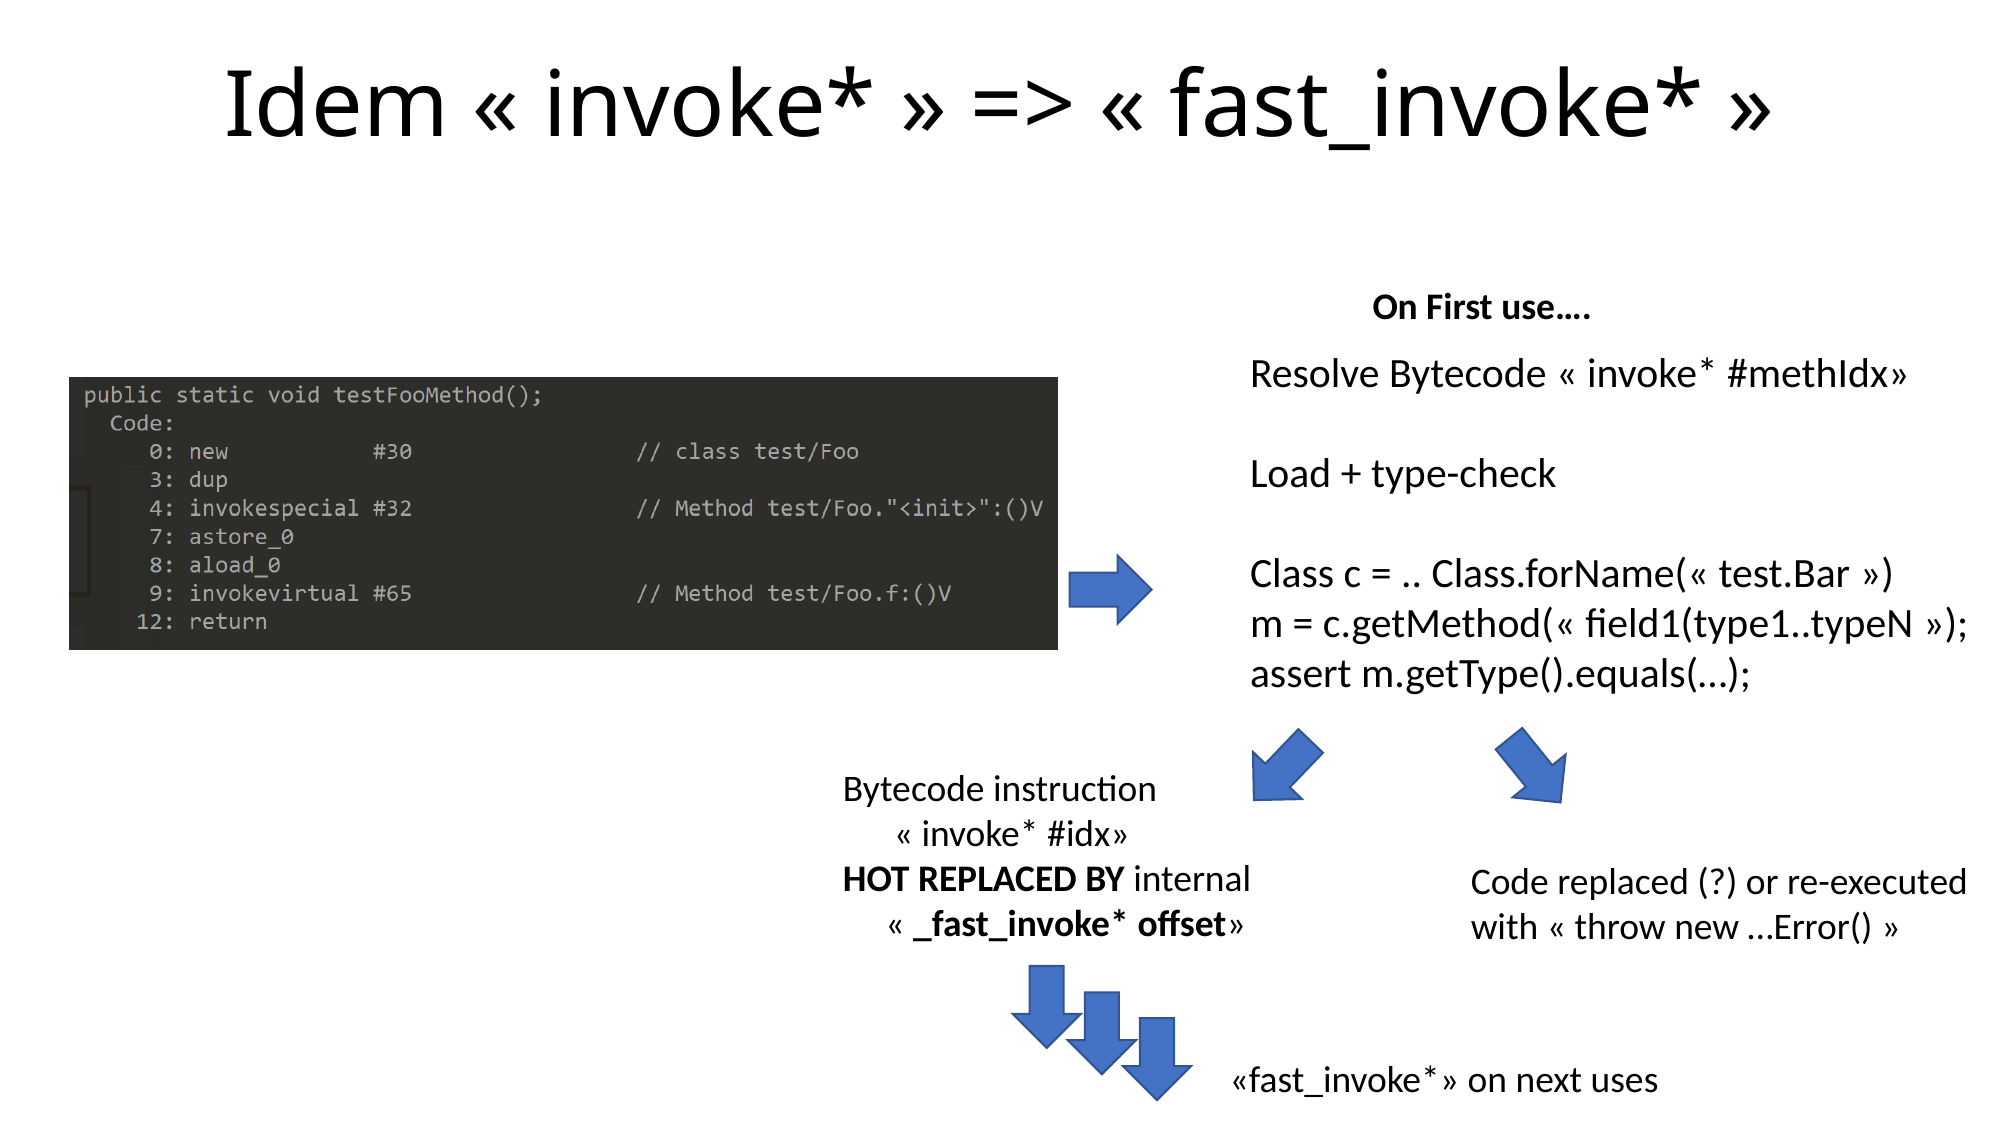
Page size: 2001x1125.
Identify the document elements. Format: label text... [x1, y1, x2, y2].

text_box Bytecode instruction « invoke* #idx» HOT REPLACED BY internal « _fast_invoke* offset» [828, 756, 1267, 952]
text_box [1267, 727, 1325, 801]
text_box [1120, 1017, 1194, 1102]
text_box [1494, 726, 1567, 804]
text_box [1010, 964, 1083, 1050]
text_box [1251, 749, 1259, 756]
text_box [1065, 991, 1138, 1076]
text_box [1068, 553, 1154, 627]
text_box Code replaced (?) or re-executed with « throw new …Error() » [1456, 849, 1984, 955]
picture [69, 377, 1058, 650]
title Idem « invoke* » => « fast_invoke* » [137, 46, 1863, 167]
text_box Resolve Bytecode « invoke* #methIdx» Load + type-check Class c = .. Class.forName(« test.Bar ») m = c.getMethod(« field1(type1..typeN »); assert m.getType().equals(…); [1235, 338, 1984, 704]
text_box «fast_invoke*» on next uses [1206, 1047, 1683, 1108]
text_box On First use…. [1357, 274, 1608, 335]
